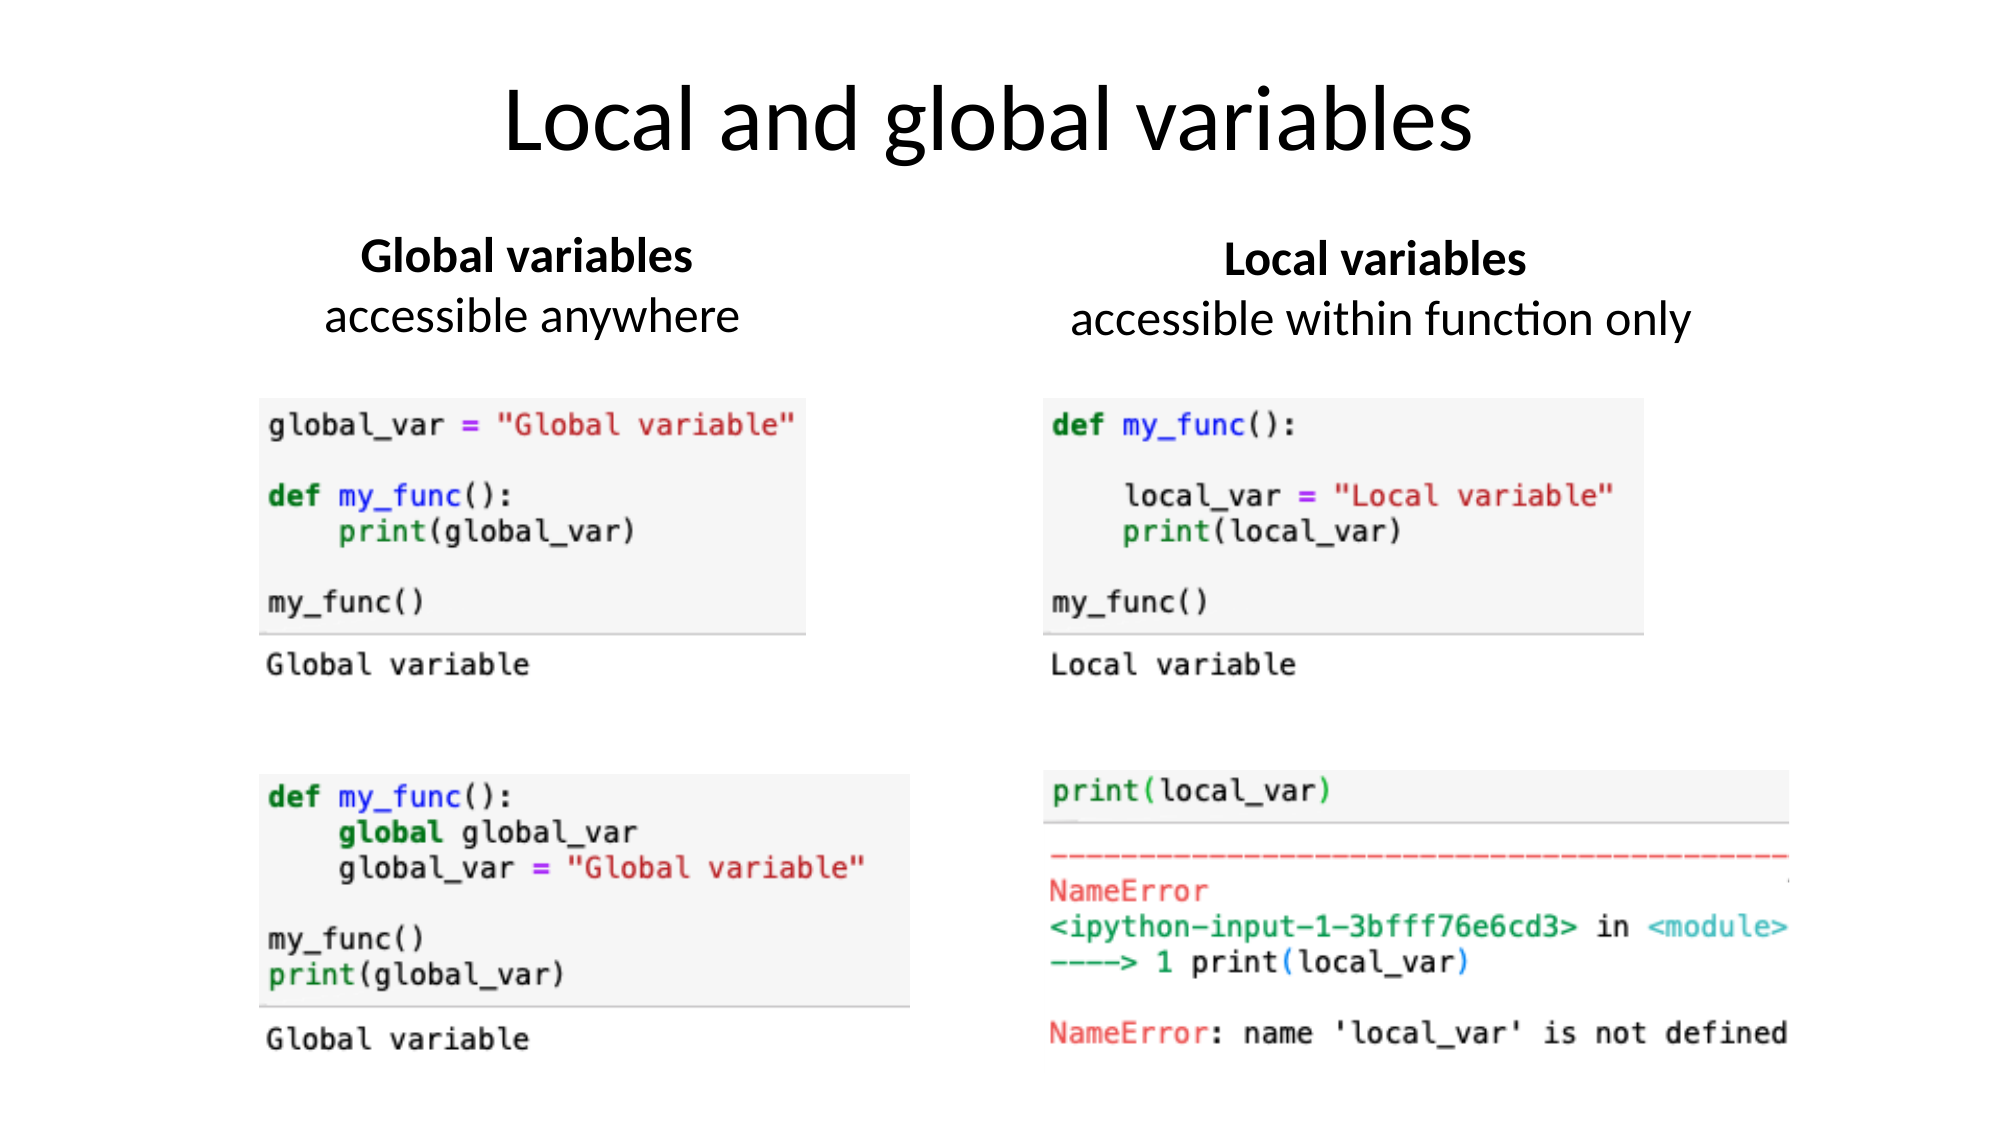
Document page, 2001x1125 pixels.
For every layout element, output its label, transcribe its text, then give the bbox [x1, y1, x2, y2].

text_box Global variables accessible anywhere [285, 214, 780, 350]
text_box Local variables accessible within function only [1043, 218, 1720, 353]
text_box Local and global variables [497, 50, 1503, 175]
picture [1043, 397, 1644, 692]
picture [1043, 770, 1790, 1073]
picture [259, 774, 910, 1073]
picture [259, 397, 806, 692]
